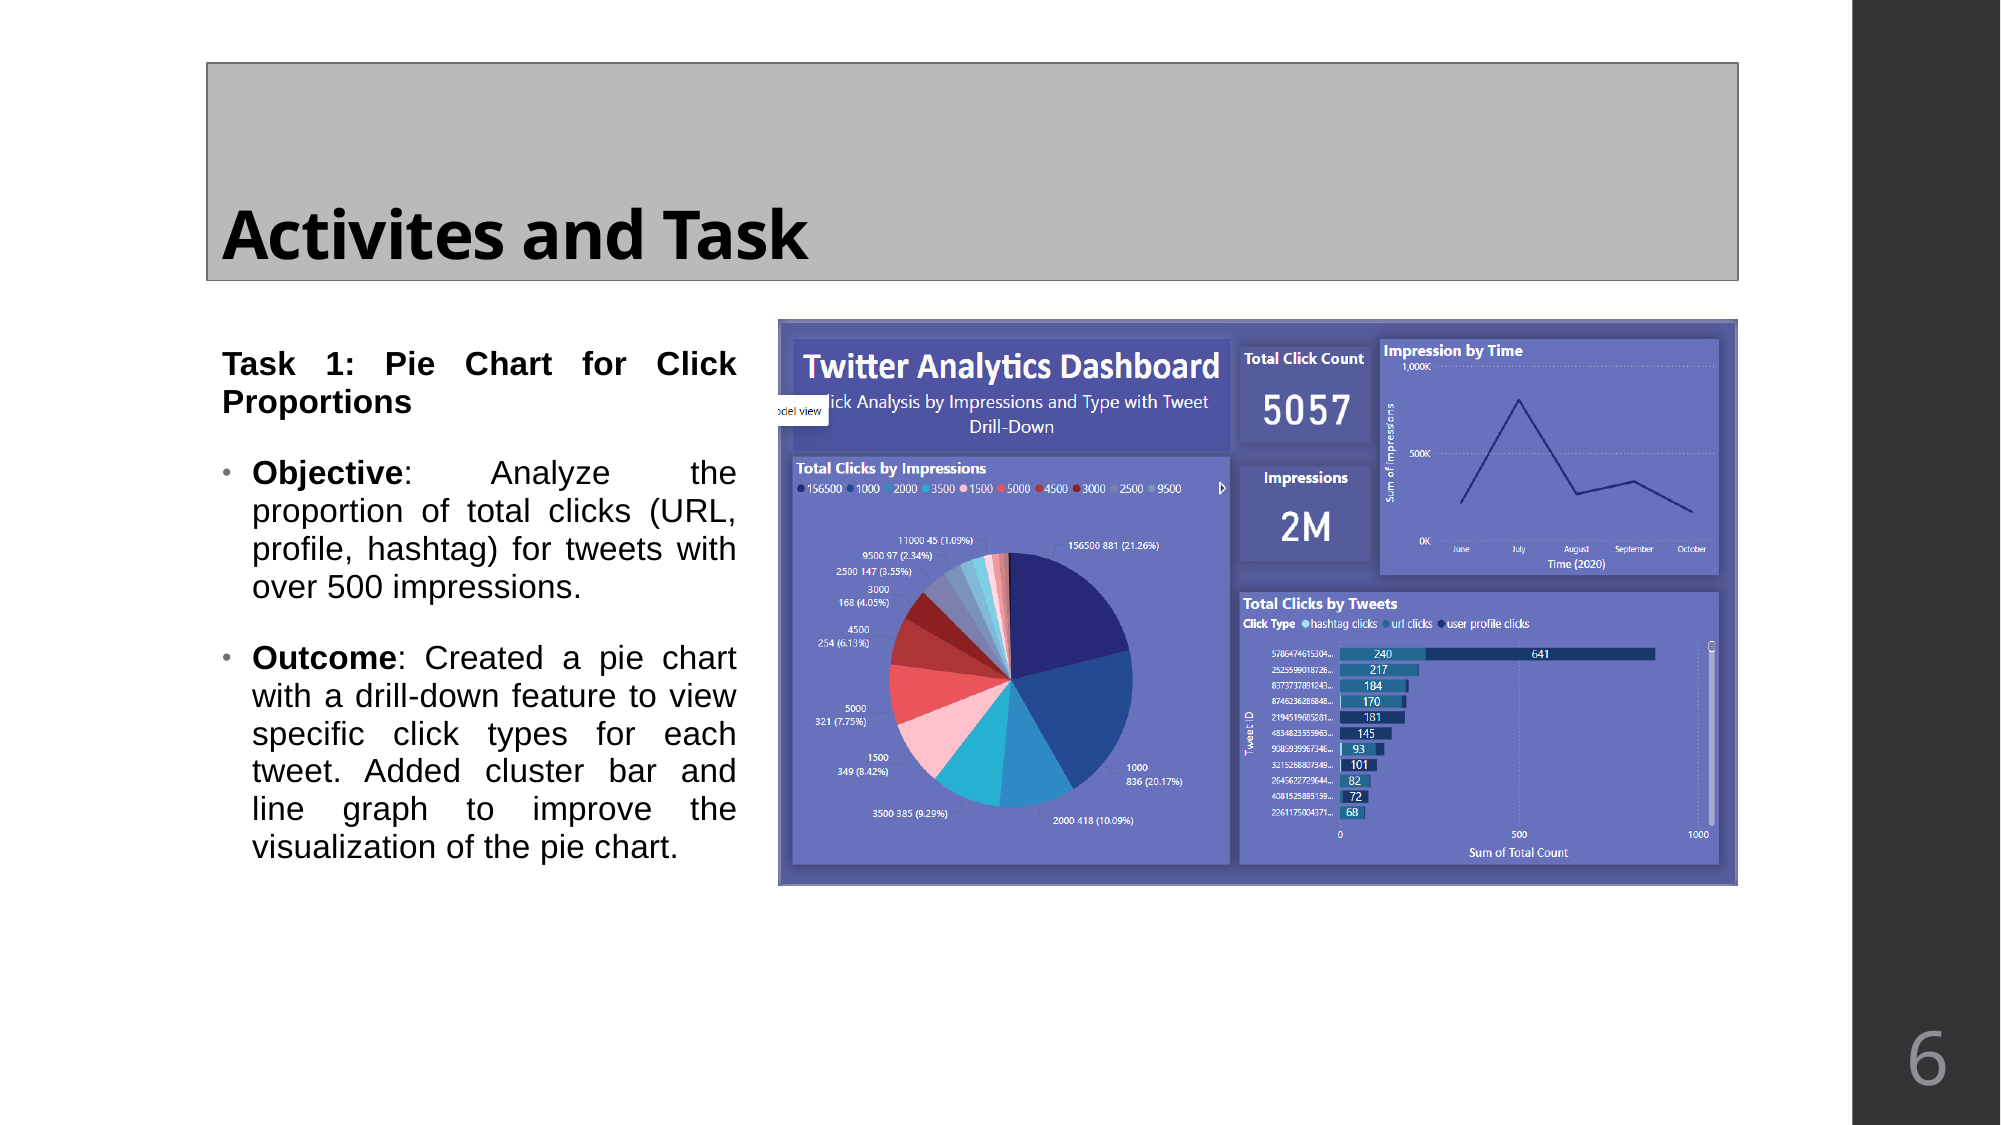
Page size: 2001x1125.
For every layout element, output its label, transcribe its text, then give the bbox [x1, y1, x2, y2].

list Task 1: Pie Chart for Click Proportions Objective: Analyze the proportion of total clicks (URL, profile, hashtag) for tweets with over 500 impressions. Outcome: Created a pie chart with a drill-down feature to view specific click types for each tweet. Added cluster bar and line graph to improve the visualization of the pie chart. [206, 337, 753, 886]
slide_number 6 [1852, 1012, 2000, 1110]
title Activites and Task [206, 62, 1739, 281]
picture [778, 319, 1739, 886]
